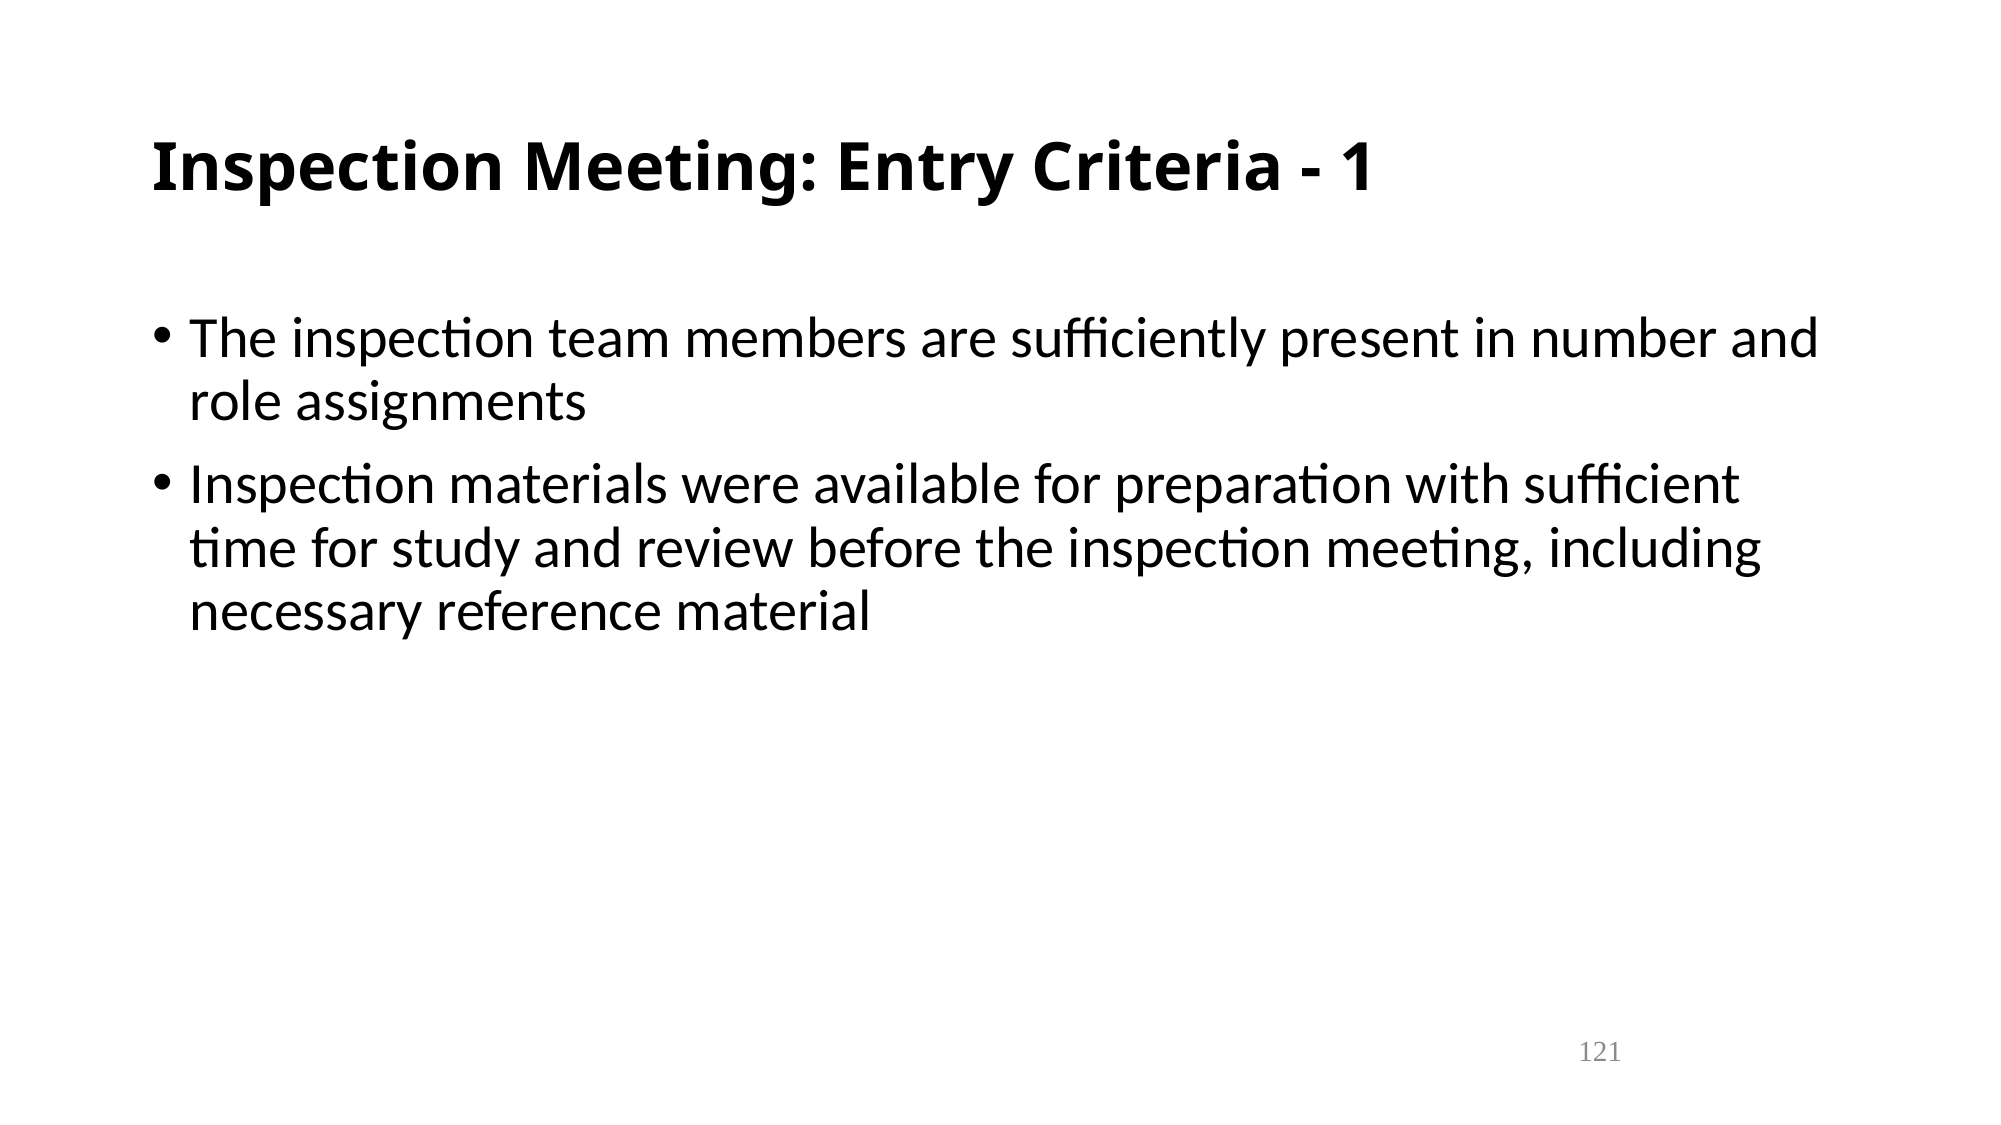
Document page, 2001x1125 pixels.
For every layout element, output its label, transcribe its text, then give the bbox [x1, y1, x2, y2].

title Inspection Meeting: Entry Criteria - 1 [137, 59, 1863, 278]
slide_number 121 [1325, 1025, 1638, 1100]
list The inspection team members are sufficiently present in number and role assignments Inspection materials were available for preparation with sufficient time for study and review before the inspection meeting, including necessary reference material [137, 299, 1863, 1014]
